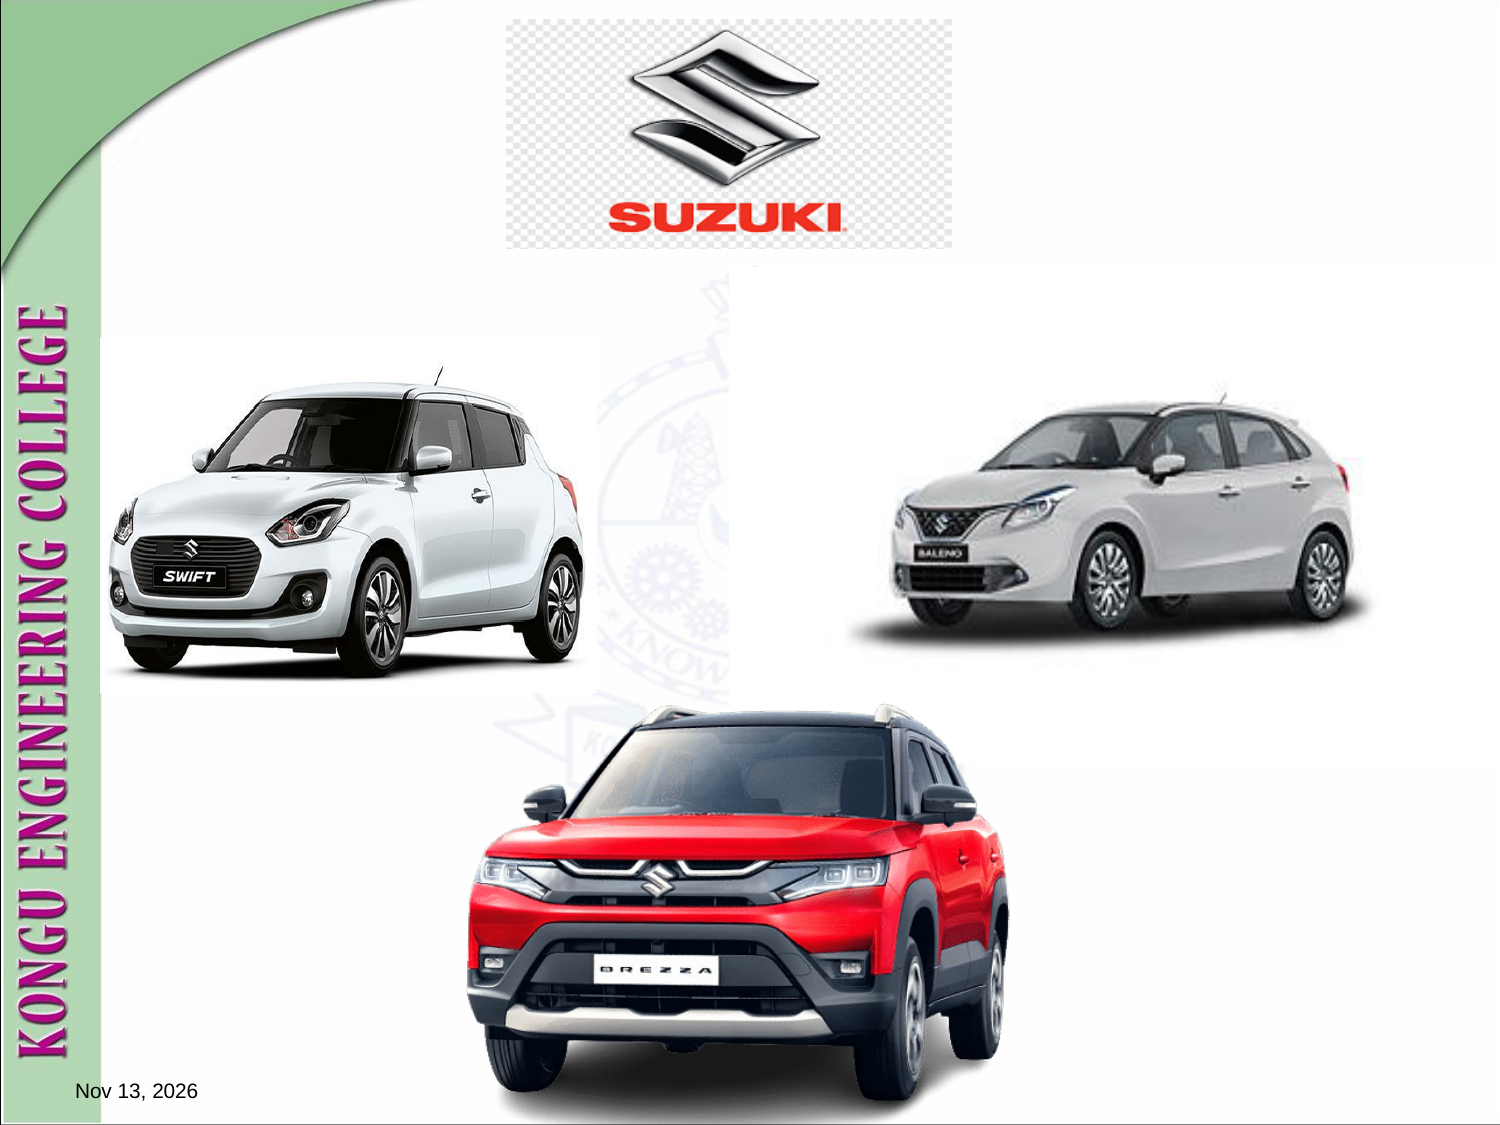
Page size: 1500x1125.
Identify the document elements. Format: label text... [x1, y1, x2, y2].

slide_number 29-May-23 [75, 1042, 375, 1103]
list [100, 337, 597, 694]
picture [0, 0, 1500, 1125]
